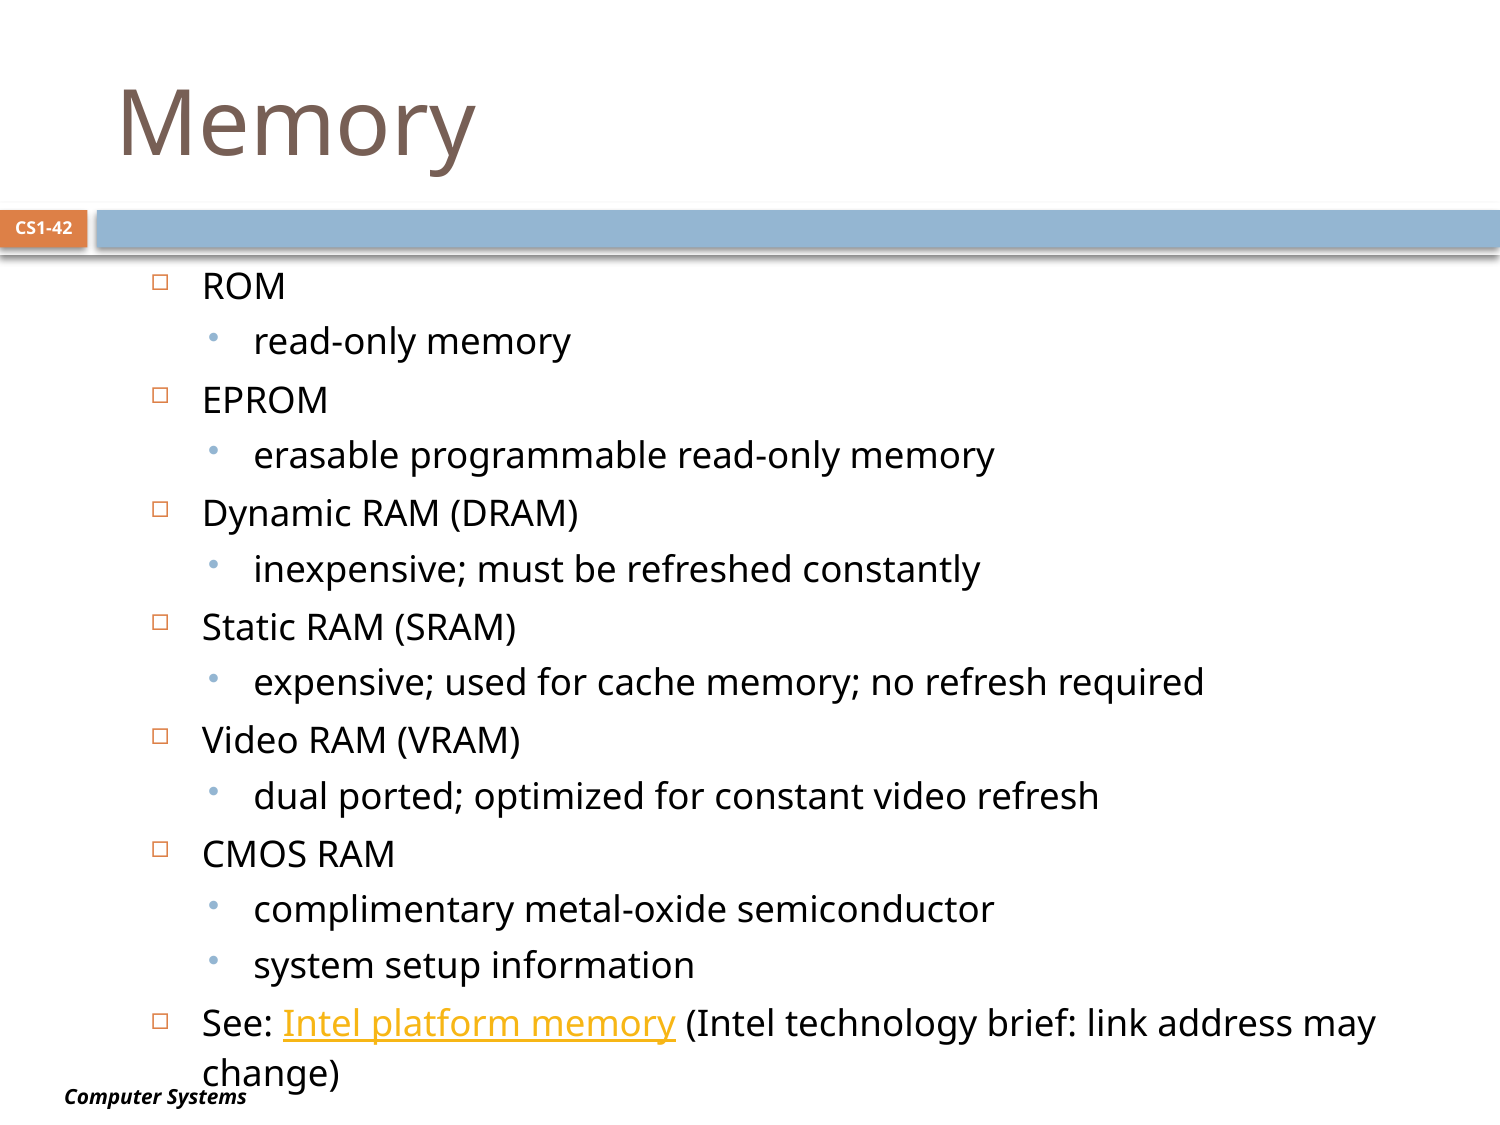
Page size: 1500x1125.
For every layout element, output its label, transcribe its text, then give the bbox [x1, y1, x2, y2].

title Memory [100, 37, 1438, 200]
slide_number CS1-42 [0, 208, 88, 249]
list ROM read-only memory EPROM erasable programmable read-only memory Dynamic RAM (DRAM) inexpensive; must be refreshed constantly Static RAM (SRAM) expensive; used for cache memory; no refresh required Video RAM (VRAM) dual ported; optimized for constant video refresh CMOS RAM complimentary metal-oxide semiconductor system setup information See: Intel platform memory (Intel technology brief: link address may change) [135, 255, 1471, 1106]
